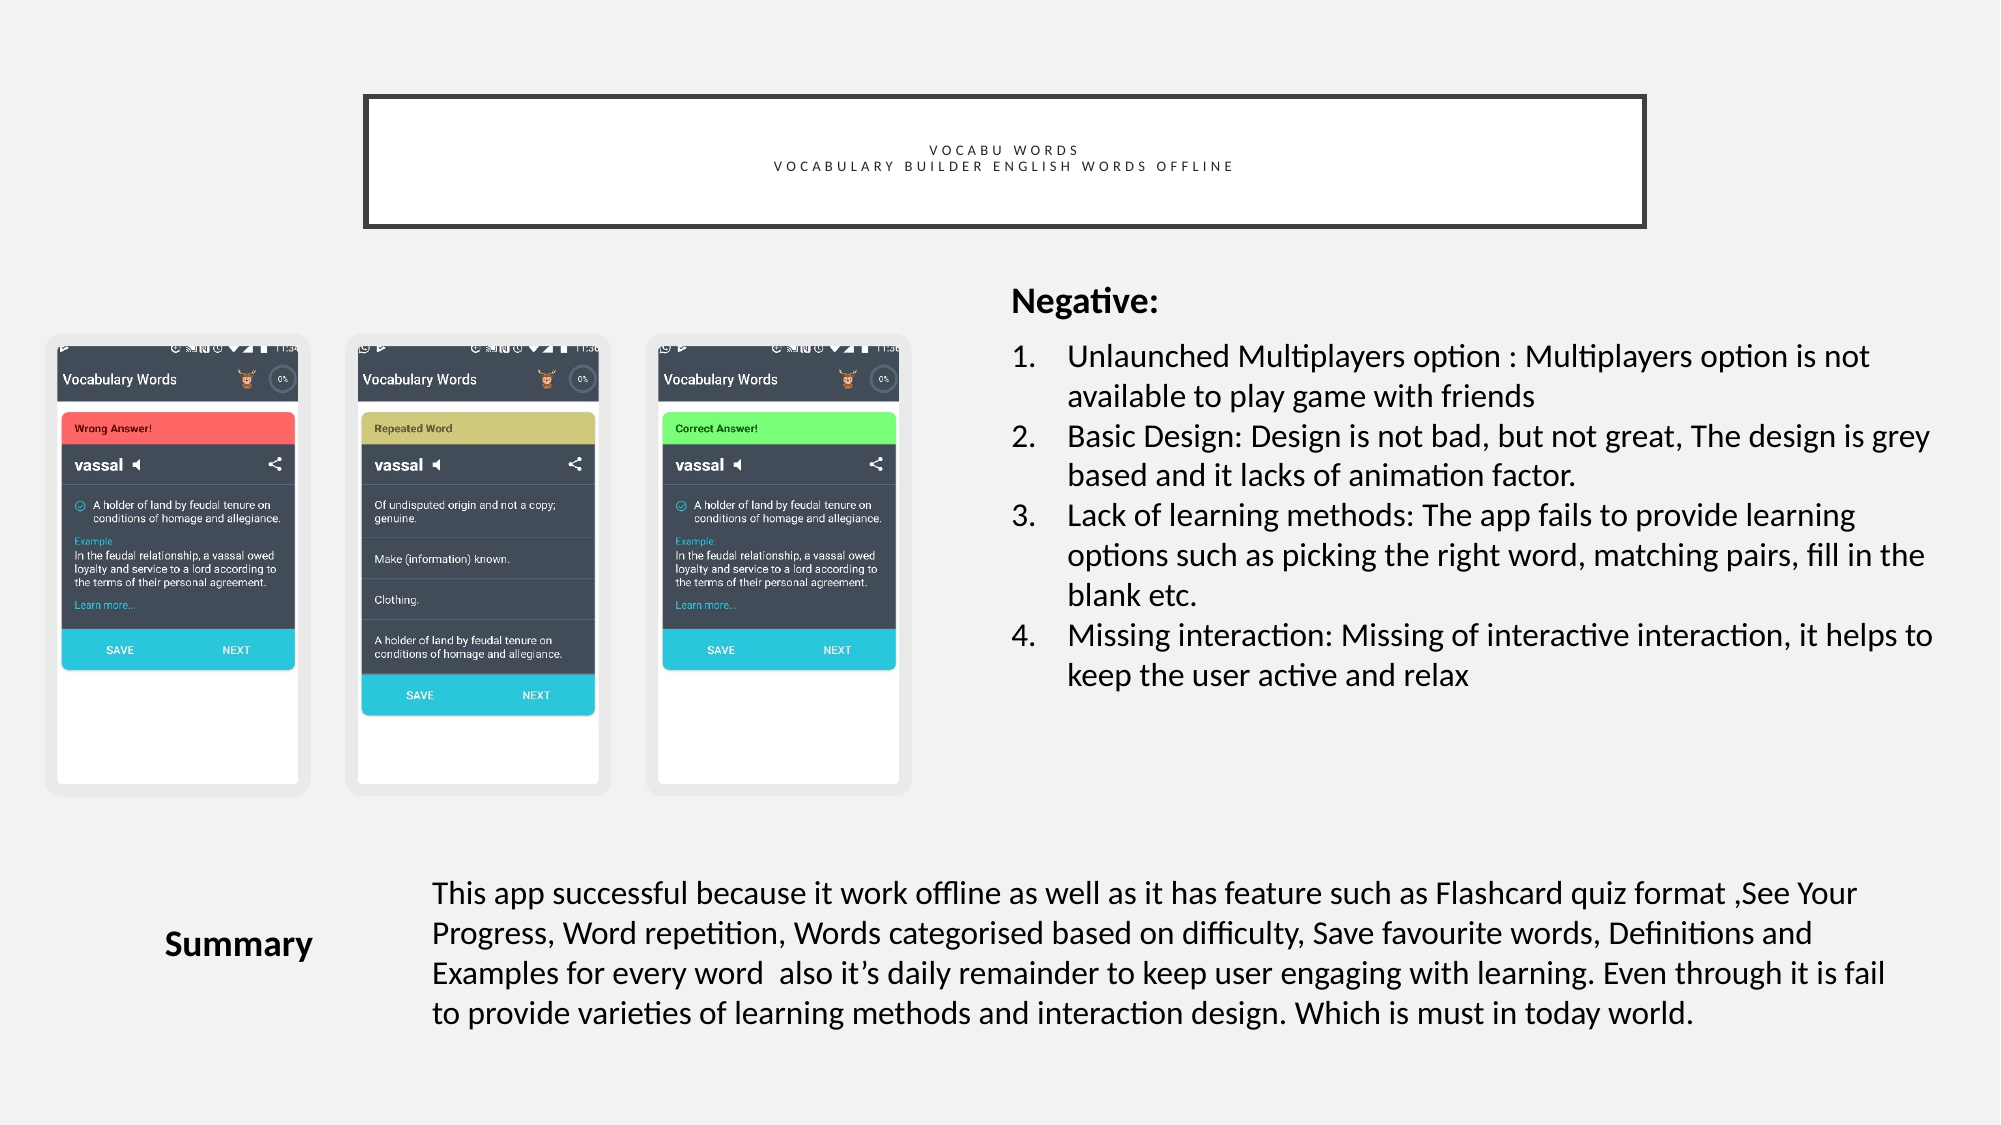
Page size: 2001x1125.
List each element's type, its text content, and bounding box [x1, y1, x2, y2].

text_box This app successful because it work offline as well as it has feature such as Flashcard quiz format ,See Your Progress, Word repetition, Words categorised based on difficulty, Save favourite words, Definitions and Examples for every word also it’s daily remainder to keep user engaging with learning. Even through it is fail to provide varieties of learning methods and interaction design. Which is must in today world. [417, 863, 1906, 1079]
picture [651, 339, 906, 791]
text_box Negative: [996, 268, 1190, 329]
title Vocabu words Vocabulary Builder English Words offline [363, 94, 1647, 229]
text_box Summary [150, 911, 351, 972]
picture [51, 339, 305, 791]
picture [351, 339, 605, 791]
text_box Unlaunched Multiplayers option : Multiplayers option is not available to play game with friends Basic Design: Design is not bad, but not great, The design is grey based and it lacks of animation factor. Lack of learning methods: The app fails to provide learning options such as picking the right word, matching pairs, fill in the blank etc. Missing interaction: Missing of interactive interaction, it helps to keep the user active and relax [996, 326, 1951, 741]
